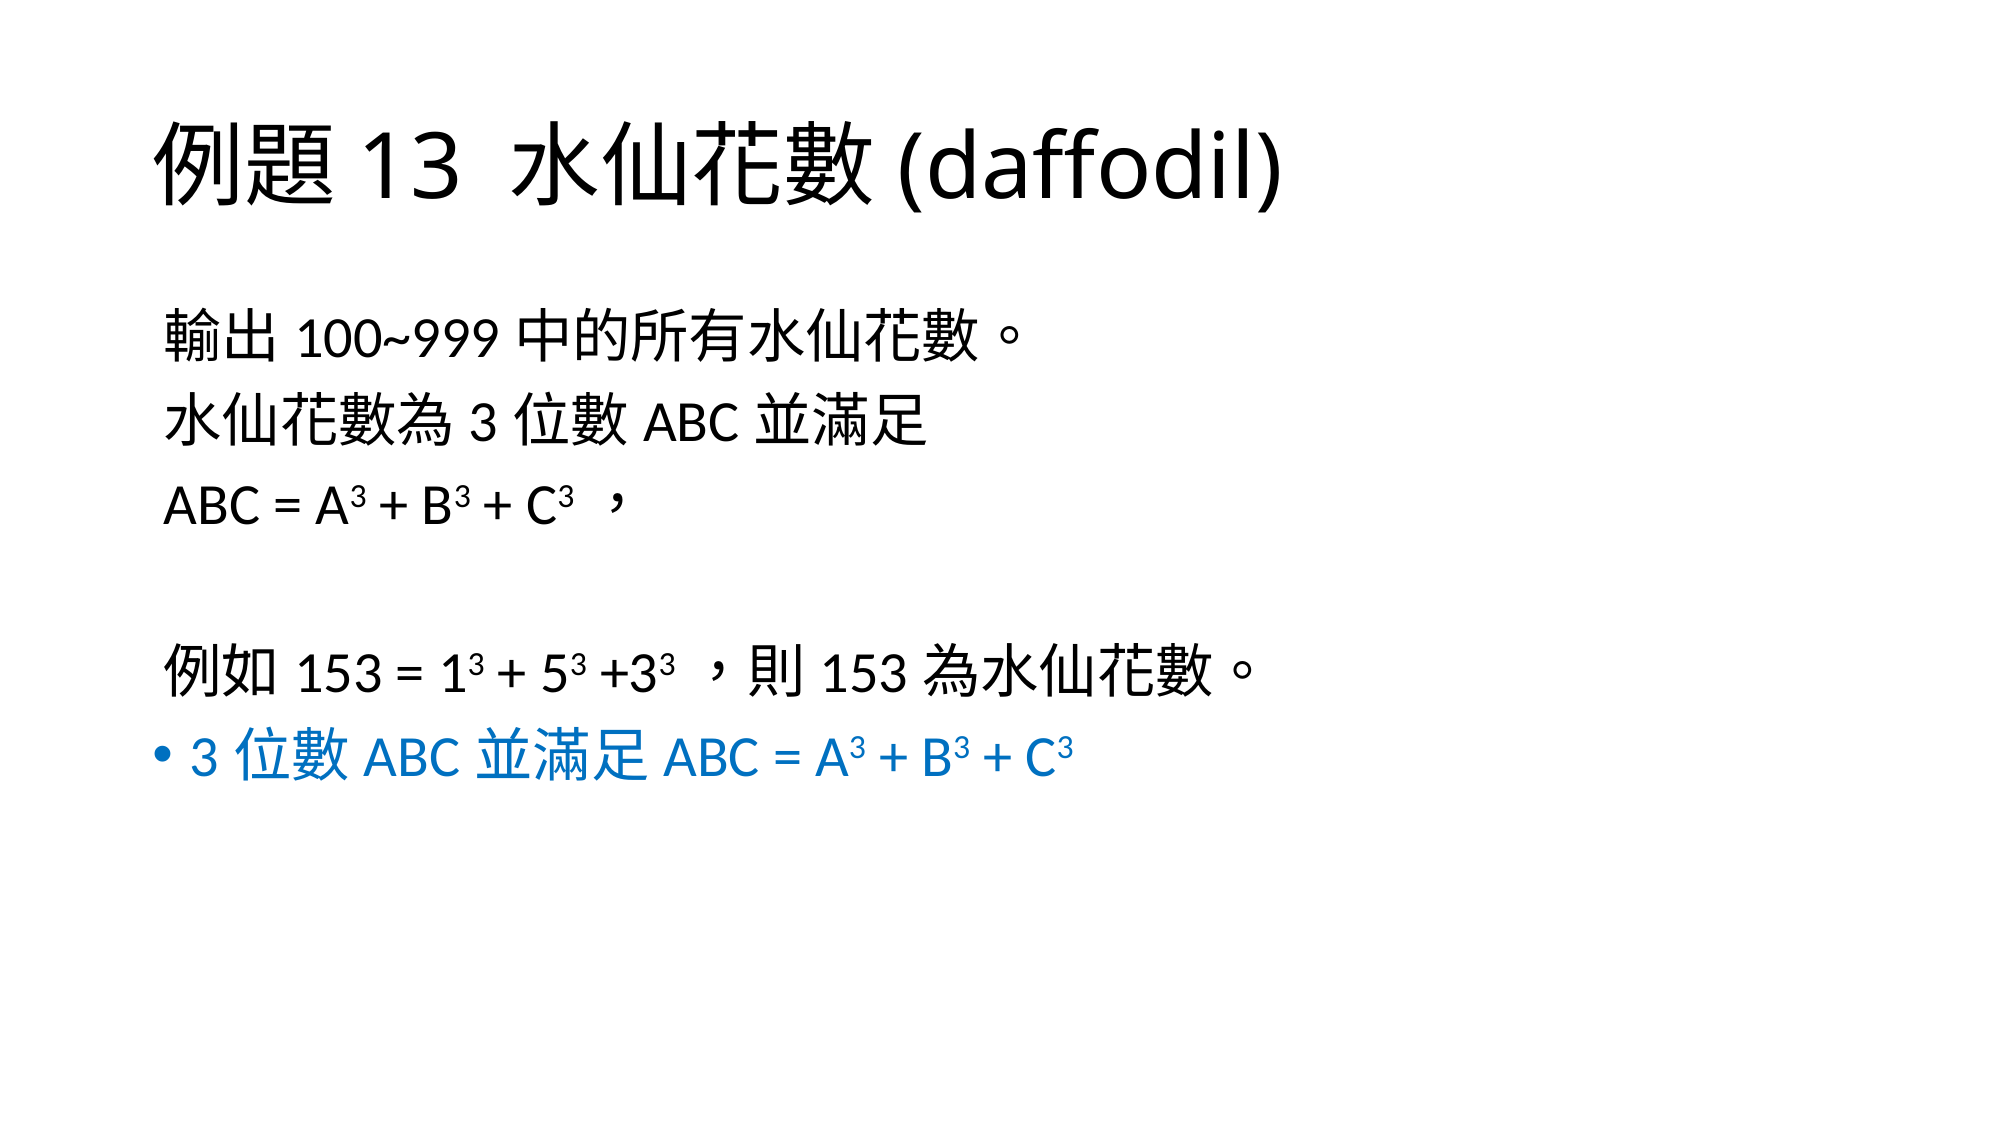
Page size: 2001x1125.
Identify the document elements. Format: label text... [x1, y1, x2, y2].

list 輸出100~999中的所有水仙花數。 水仙花數為3位數ABC並滿足 ABC = A3 + B3 + C3， 例如153 = 13 + 53 +33，則153為水仙花數。 3位數ABC並滿足ABC = A3 + B3 + C3 [137, 299, 1863, 1014]
title 例題13 水仙花數(daffodil) [137, 59, 1863, 278]
